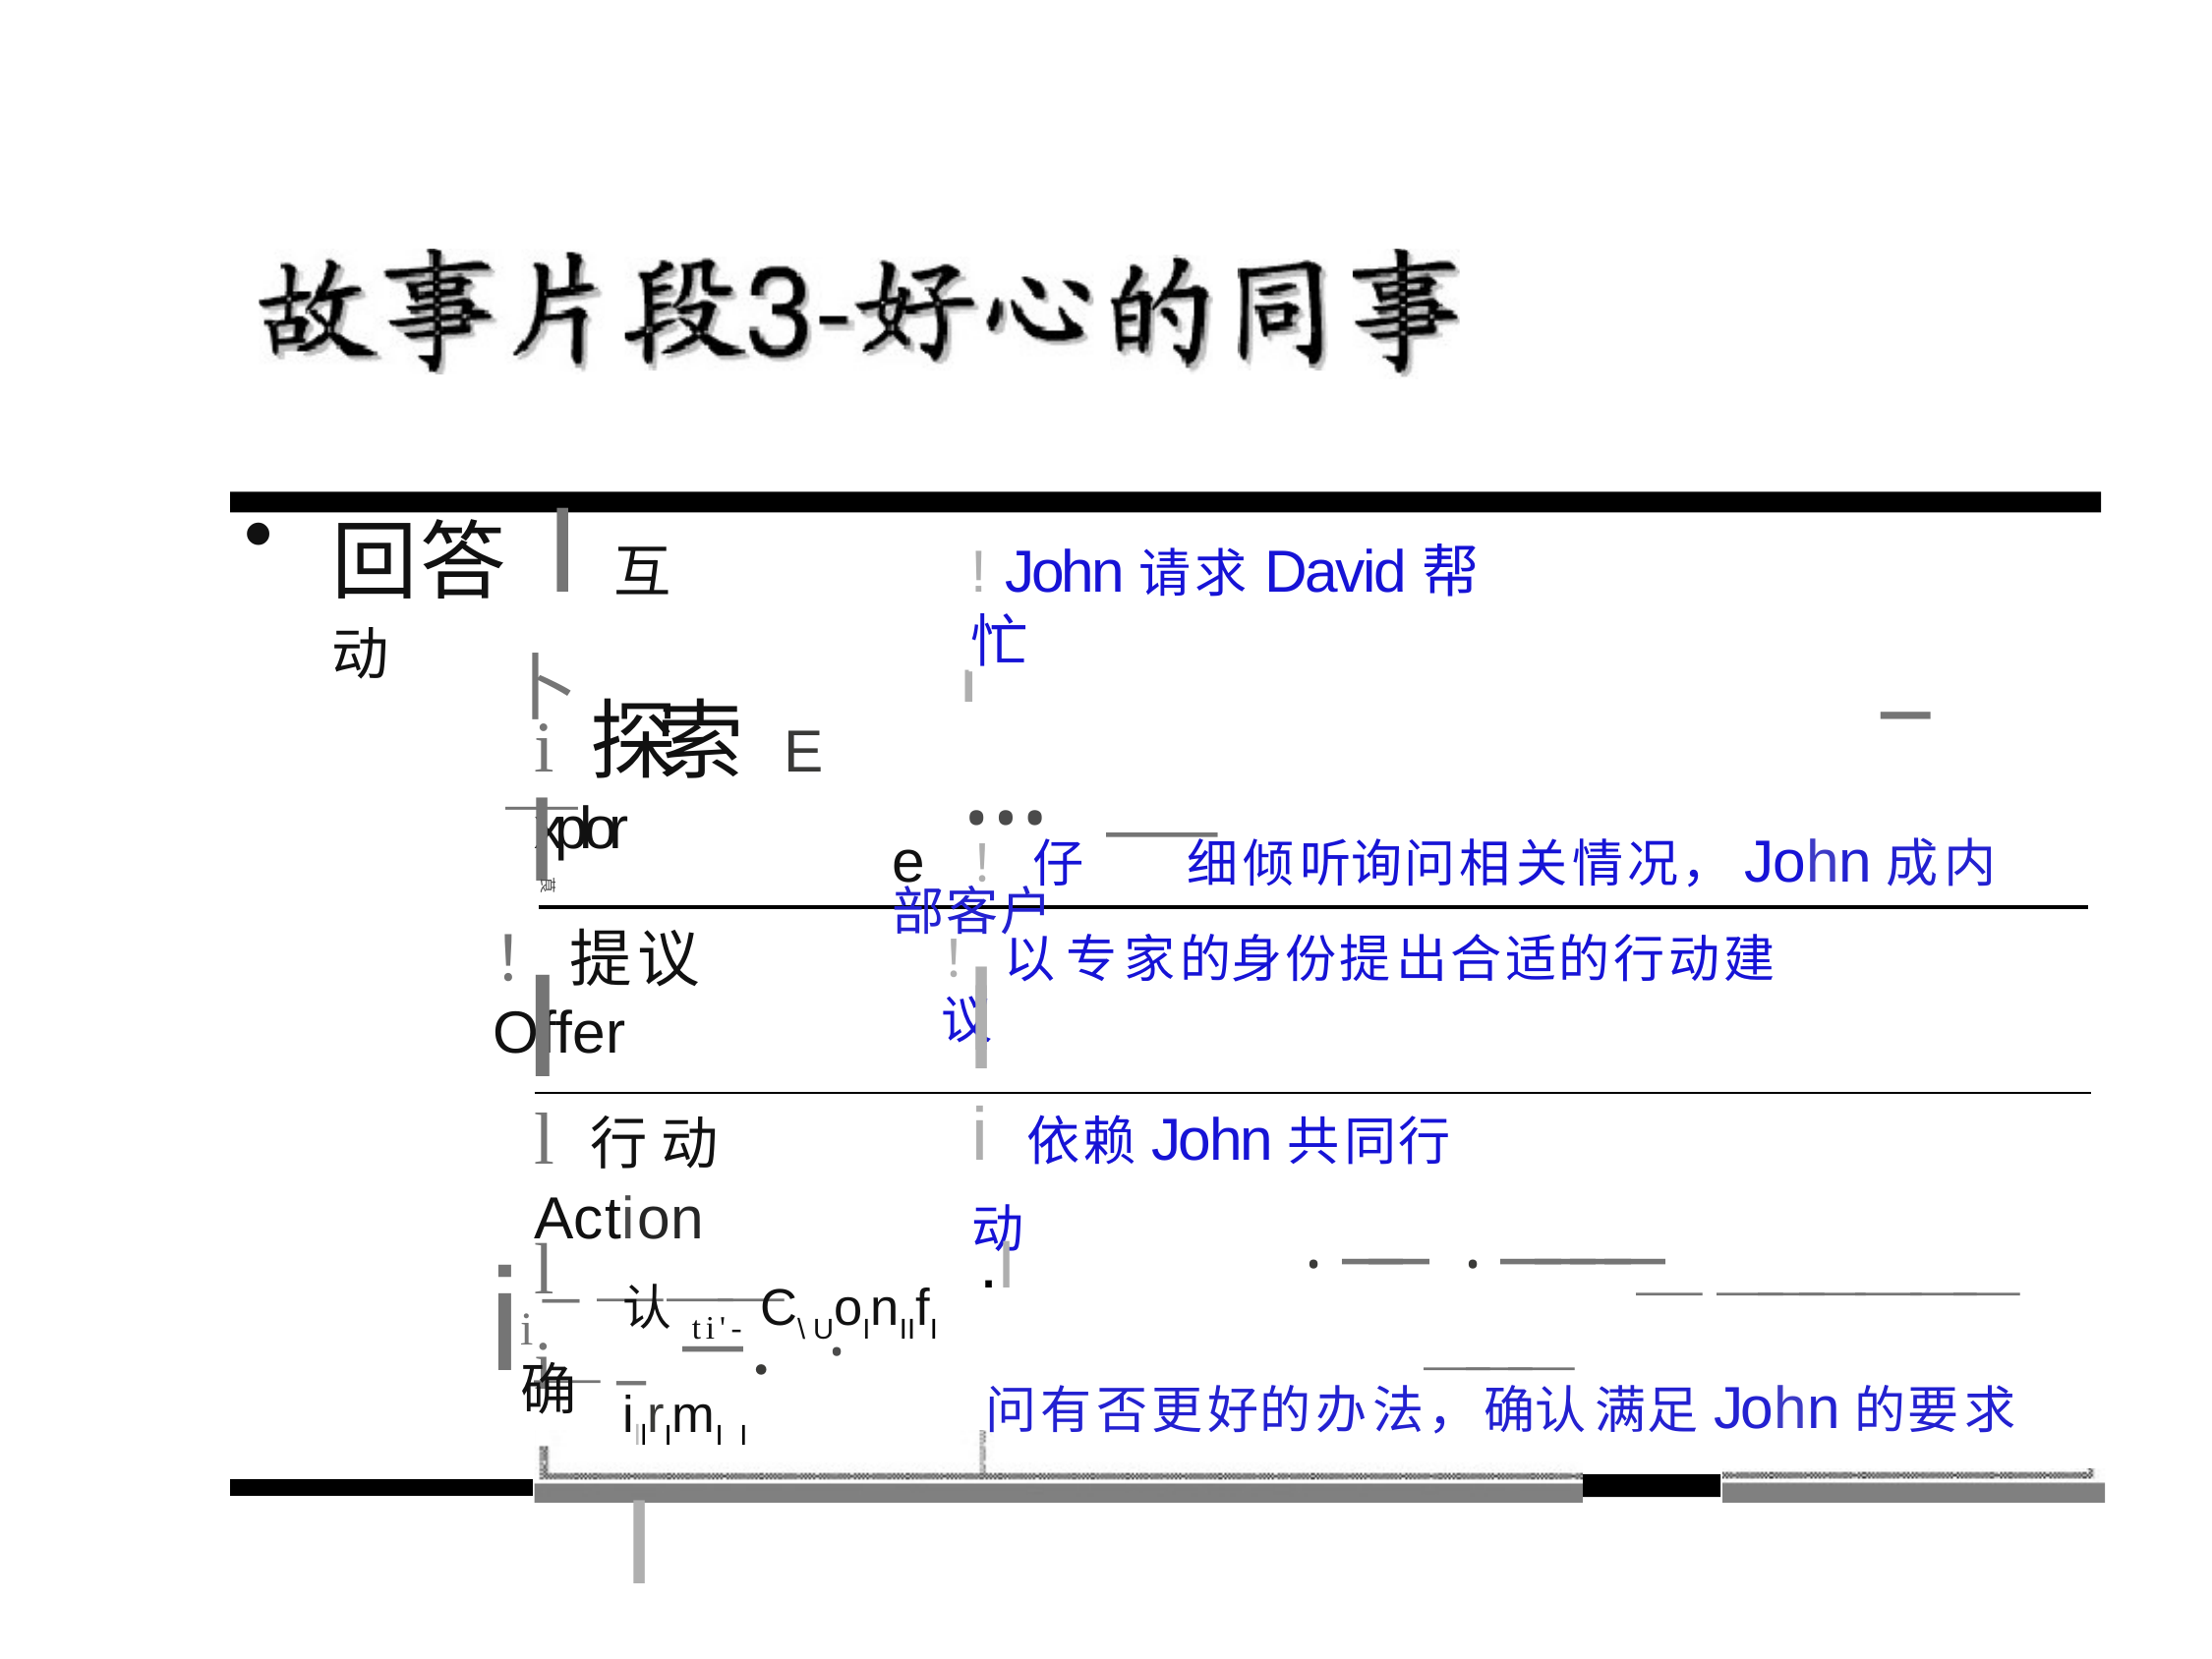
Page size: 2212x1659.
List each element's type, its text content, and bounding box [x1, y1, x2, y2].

text_box [948, 1430, 1583, 1503]
text_box I [523, 757, 564, 905]
text_box l_＿ ＿ ＿ ＿_ 一．· [532, 1219, 858, 1389]
text_box i [487, 1222, 495, 1400]
text_box [1110, 255, 1213, 374]
text_box 卜＿ [503, 639, 634, 816]
text_box [1583, 1474, 1721, 1498]
text_box [259, 249, 605, 375]
text_box [1237, 258, 1328, 371]
text_box [534, 1430, 614, 1503]
text_box 认ti'- C\UoInIIfI illrImI I I [614, 1246, 948, 1609]
text_box [624, 257, 1094, 371]
text_box ! John请求David帮忙 [968, 531, 1489, 600]
text_box i 探索 E xplor [532, 682, 844, 861]
text_box i 确 [518, 1294, 587, 1422]
text_box 回答I互动 [242, 468, 687, 686]
text_box 茛 [532, 875, 553, 896]
text_box l 行 动 Action [532, 1088, 890, 1246]
text_box .I ·一一 ·一一一一＿ ＿＿＿ ＿ ＿＿ ＿＿＿ 问有否更好的办法，确认满足John的要求 [961, 1224, 2038, 1441]
text_box ！ 提议 Offer [491, 916, 853, 1065]
text_box lI _ … ＿ e ！ 仔 细倾听询问相关情况，John成内部客户 I [890, 600, 2044, 1074]
text_box [687, 491, 2102, 513]
text_box [1722, 1468, 2106, 1503]
text_box I [520, 926, 560, 1106]
text_box [1352, 249, 1460, 379]
text_box [230, 491, 242, 513]
text_box ！ 以 专家的身份提出合适的行动建议 [939, 924, 1828, 1050]
text_box I i 依赖John共同行动 [962, 952, 1453, 1224]
